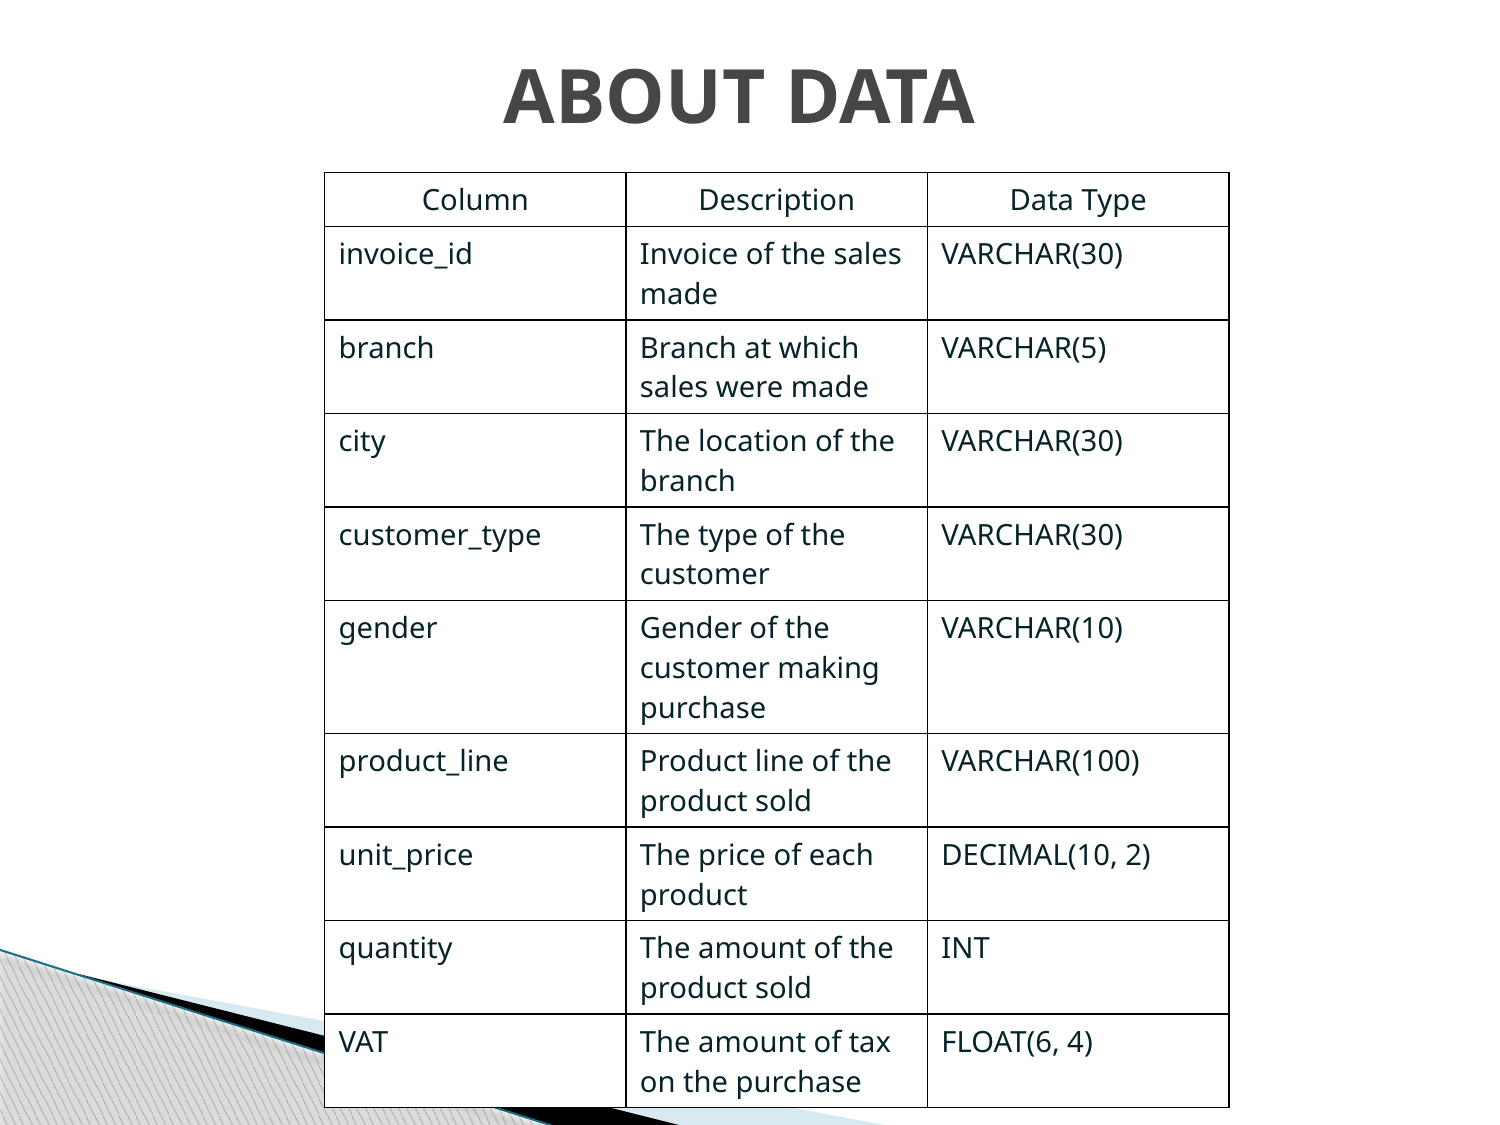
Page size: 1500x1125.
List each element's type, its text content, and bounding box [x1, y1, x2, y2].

table_cell Invoice of the sales made [627, 227, 927, 319]
table_cell The type of the customer [627, 508, 927, 600]
table_header Column [325, 188, 625, 226]
table_cell gender [325, 601, 625, 733]
table_cell product_line [325, 734, 625, 826]
table_cell VARCHAR(10) [928, 601, 1228, 733]
table_header Data Type [928, 188, 1228, 226]
table_cell DECIMAL(10, 2) [928, 828, 1228, 920]
table_cell The location of the branch [627, 414, 927, 506]
table_cell customer_type [325, 508, 625, 600]
table_cell VARCHAR(30) [928, 414, 1228, 506]
table_cell The amount of the product sold [627, 921, 927, 1013]
table_cell The price of each product [627, 828, 927, 920]
table_cell unit_price [325, 828, 625, 920]
table_cell INT [928, 921, 1228, 1013]
table_cell invoice_id [325, 227, 625, 319]
table_cell branch [325, 321, 625, 413]
table_cell Product line of the product sold [627, 734, 927, 826]
table_cell FLOAT(6, 4) [928, 1015, 1228, 1107]
table_cell Branch at which sales were made [627, 321, 927, 413]
table_cell VARCHAR(30) [928, 227, 1228, 319]
table_cell quantity [325, 921, 625, 1013]
table_cell VAT [325, 1015, 625, 1107]
table_cell city [325, 414, 625, 506]
table_cell VARCHAR(100) [928, 734, 1228, 826]
table_cell Gender of the customer making purchase [627, 601, 927, 733]
table_cell VARCHAR(30) [928, 508, 1228, 600]
table_header Description [627, 188, 927, 226]
table_cell VARCHAR(5) [928, 321, 1228, 413]
title ABOUT DATA [64, 0, 1415, 188]
table_cell The amount of tax on the purchase [627, 1015, 927, 1107]
